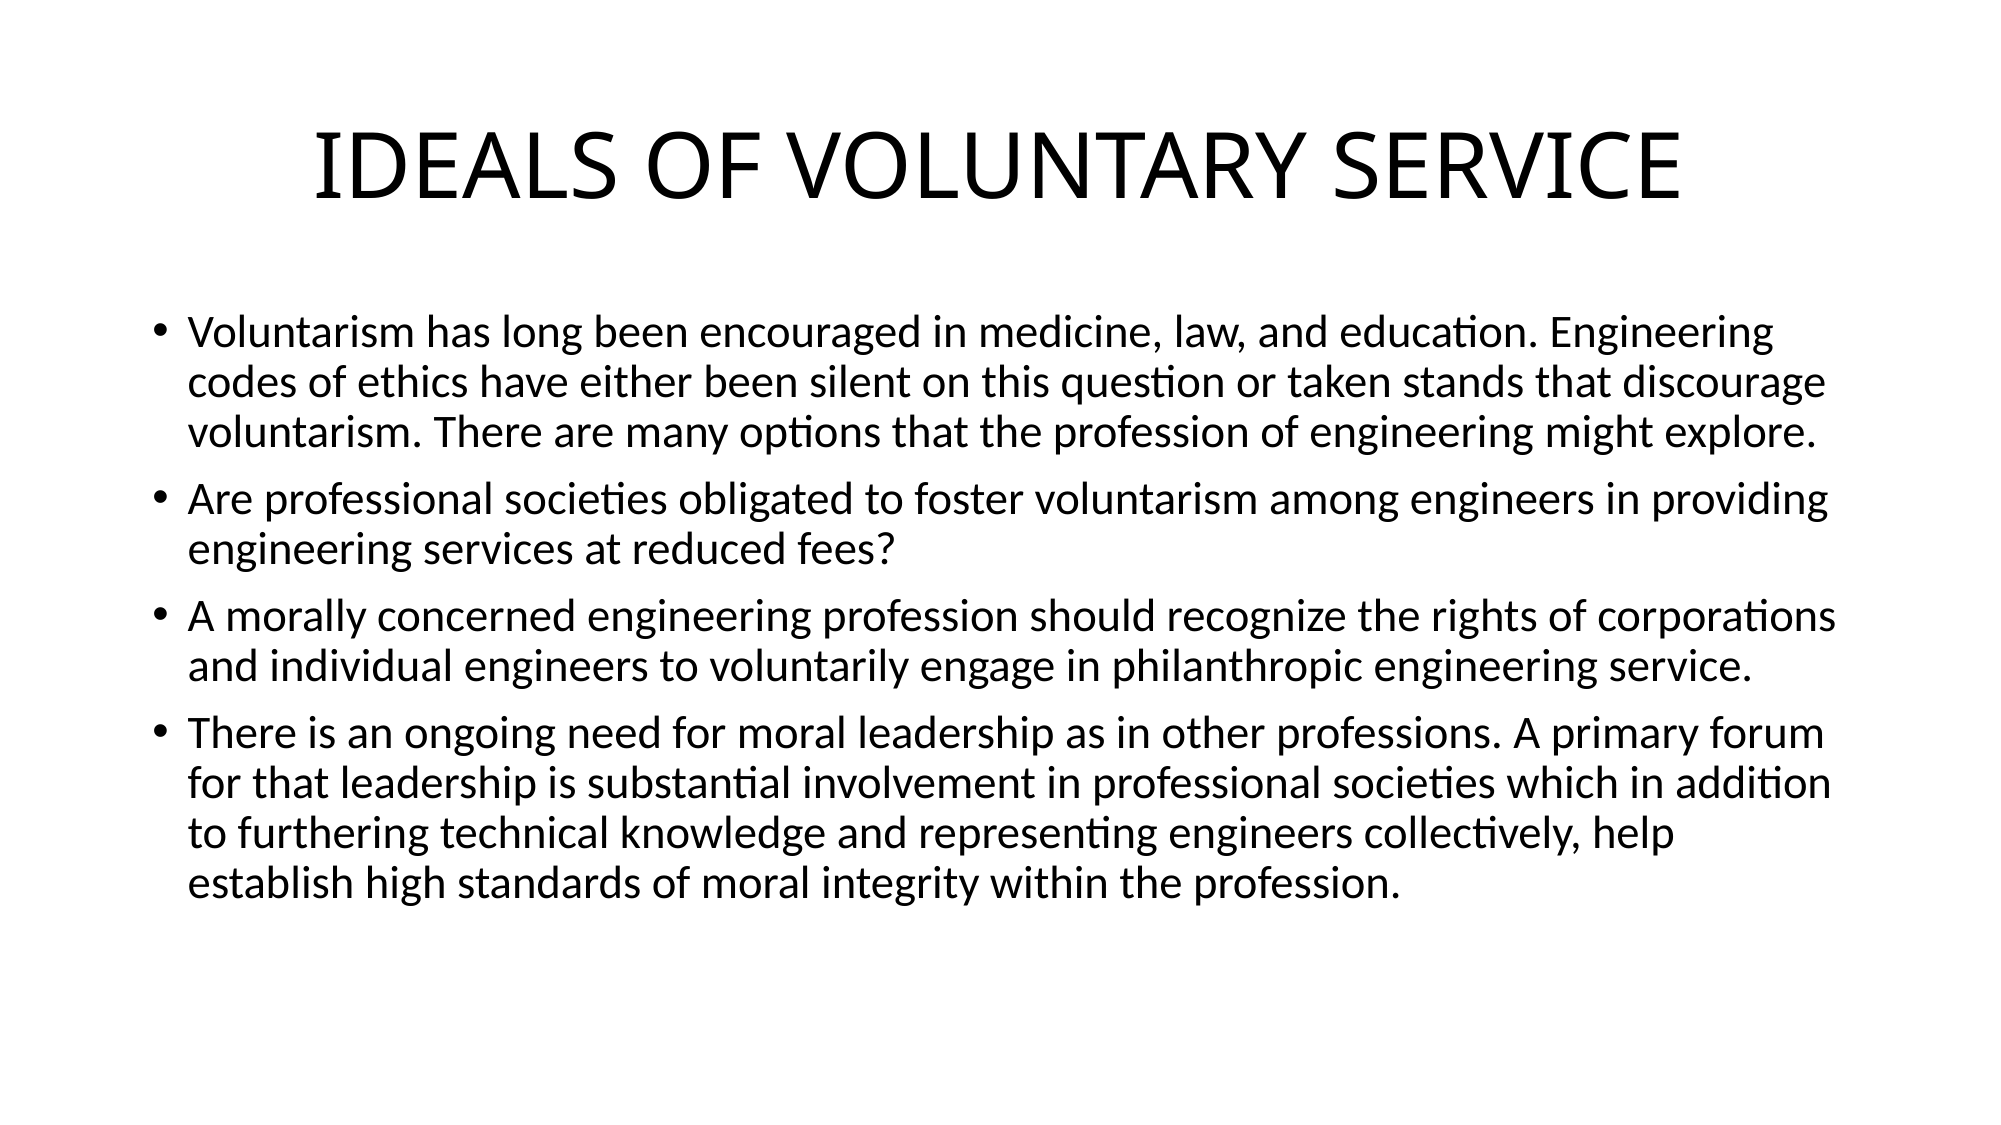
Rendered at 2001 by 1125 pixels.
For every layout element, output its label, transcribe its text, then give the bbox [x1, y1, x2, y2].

title IDEALS OF VOLUNTARY SERVICE [137, 59, 1863, 278]
list Voluntarism has long been encouraged in medicine, law, and education. Engineering codes of ethics have either been silent on this question or taken stands that discourage voluntarism. There are many options that the profession of engineering might explore. Are professional societies obligated to foster voluntarism among engineers in providing engineering services at reduced fees? A morally concerned engineering profession should recognize the rights of corporations and individual engineers to voluntarily engage in philanthropic engineering service. There is an ongoing need for moral leadership as in other professions. A primary forum for that leadership is substantial involvement in professional societies which in addition to furthering technical knowledge and representing engineers collectively, help establish high standards of moral integrity within the profession. [137, 299, 1863, 1014]
